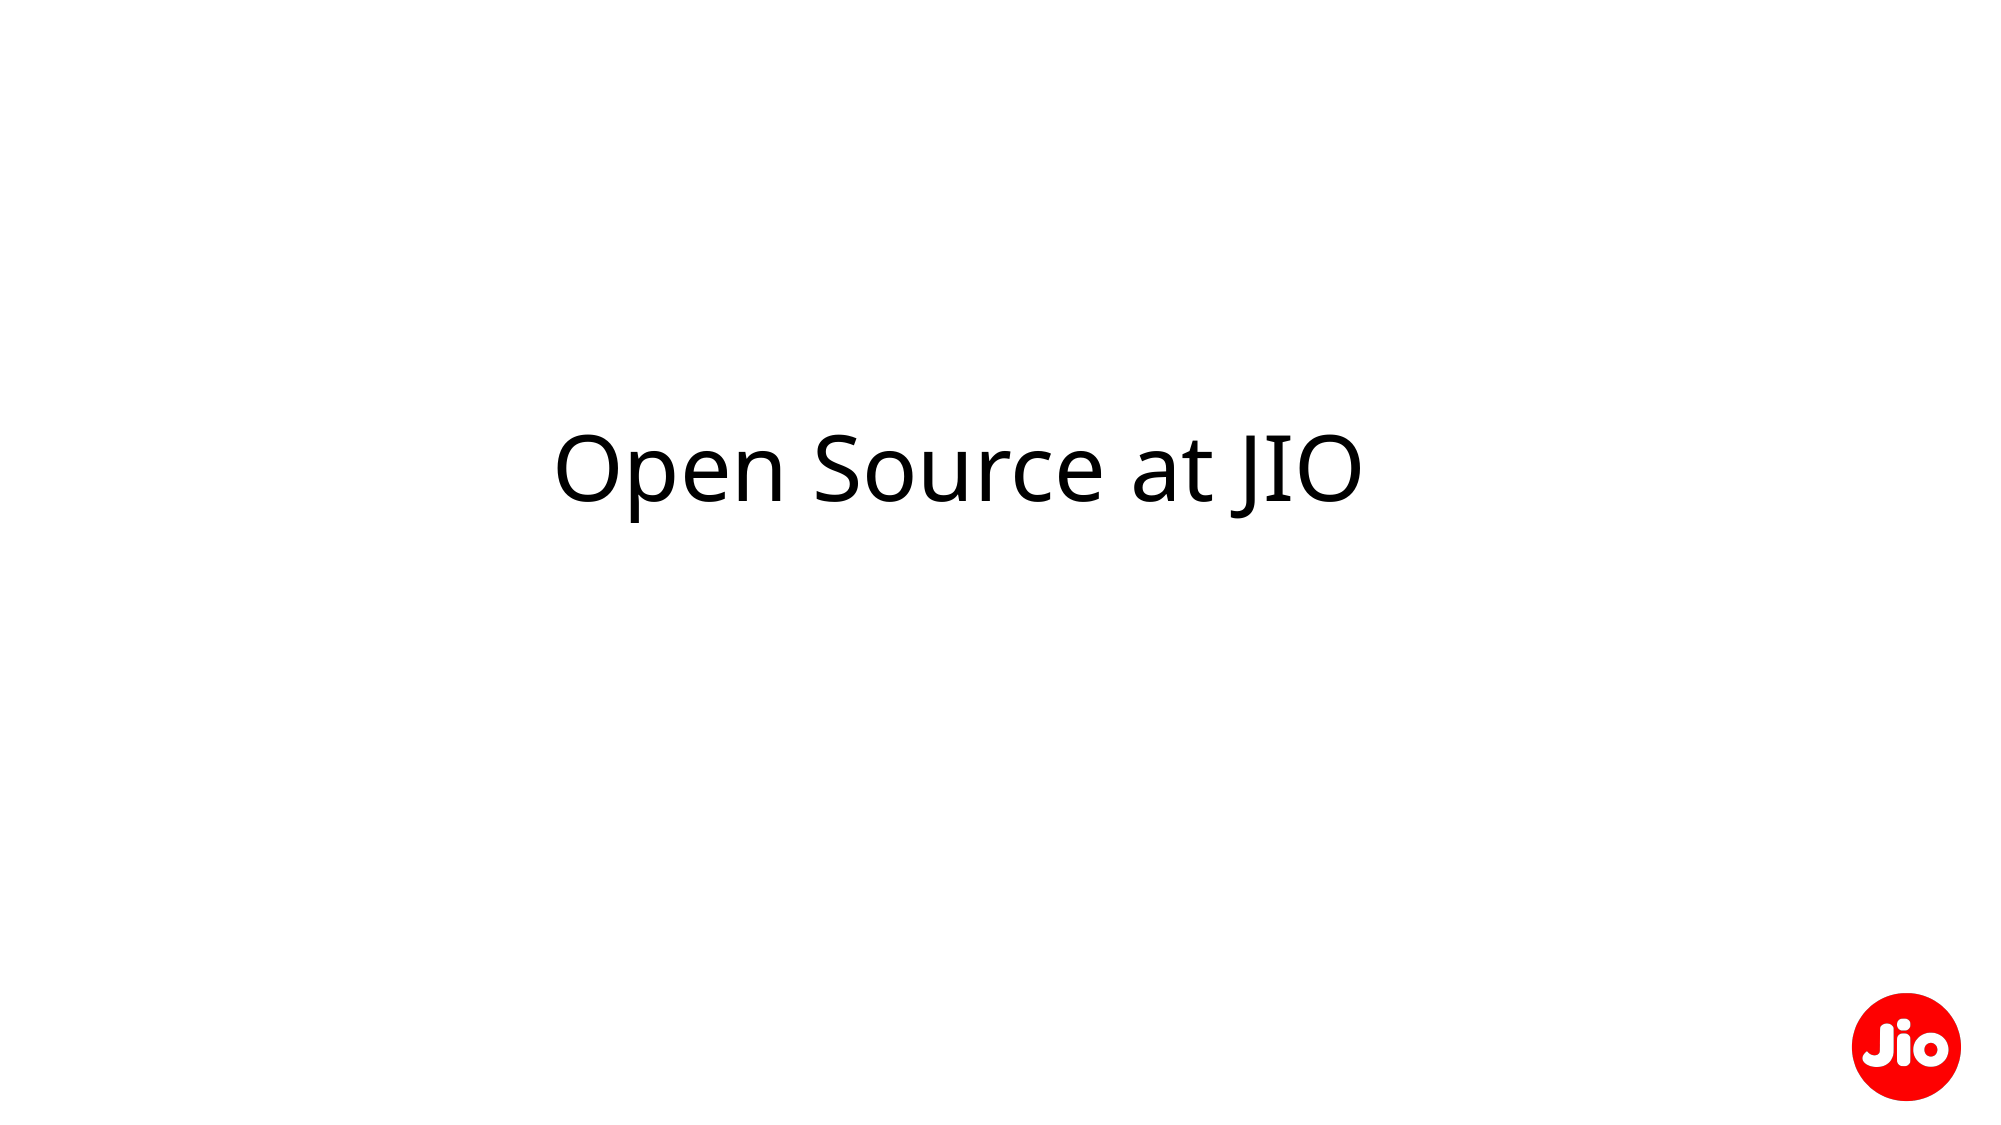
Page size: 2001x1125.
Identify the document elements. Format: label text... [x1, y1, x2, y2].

title Open Source at JIO [536, 362, 2000, 580]
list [1850, 991, 1962, 1102]
